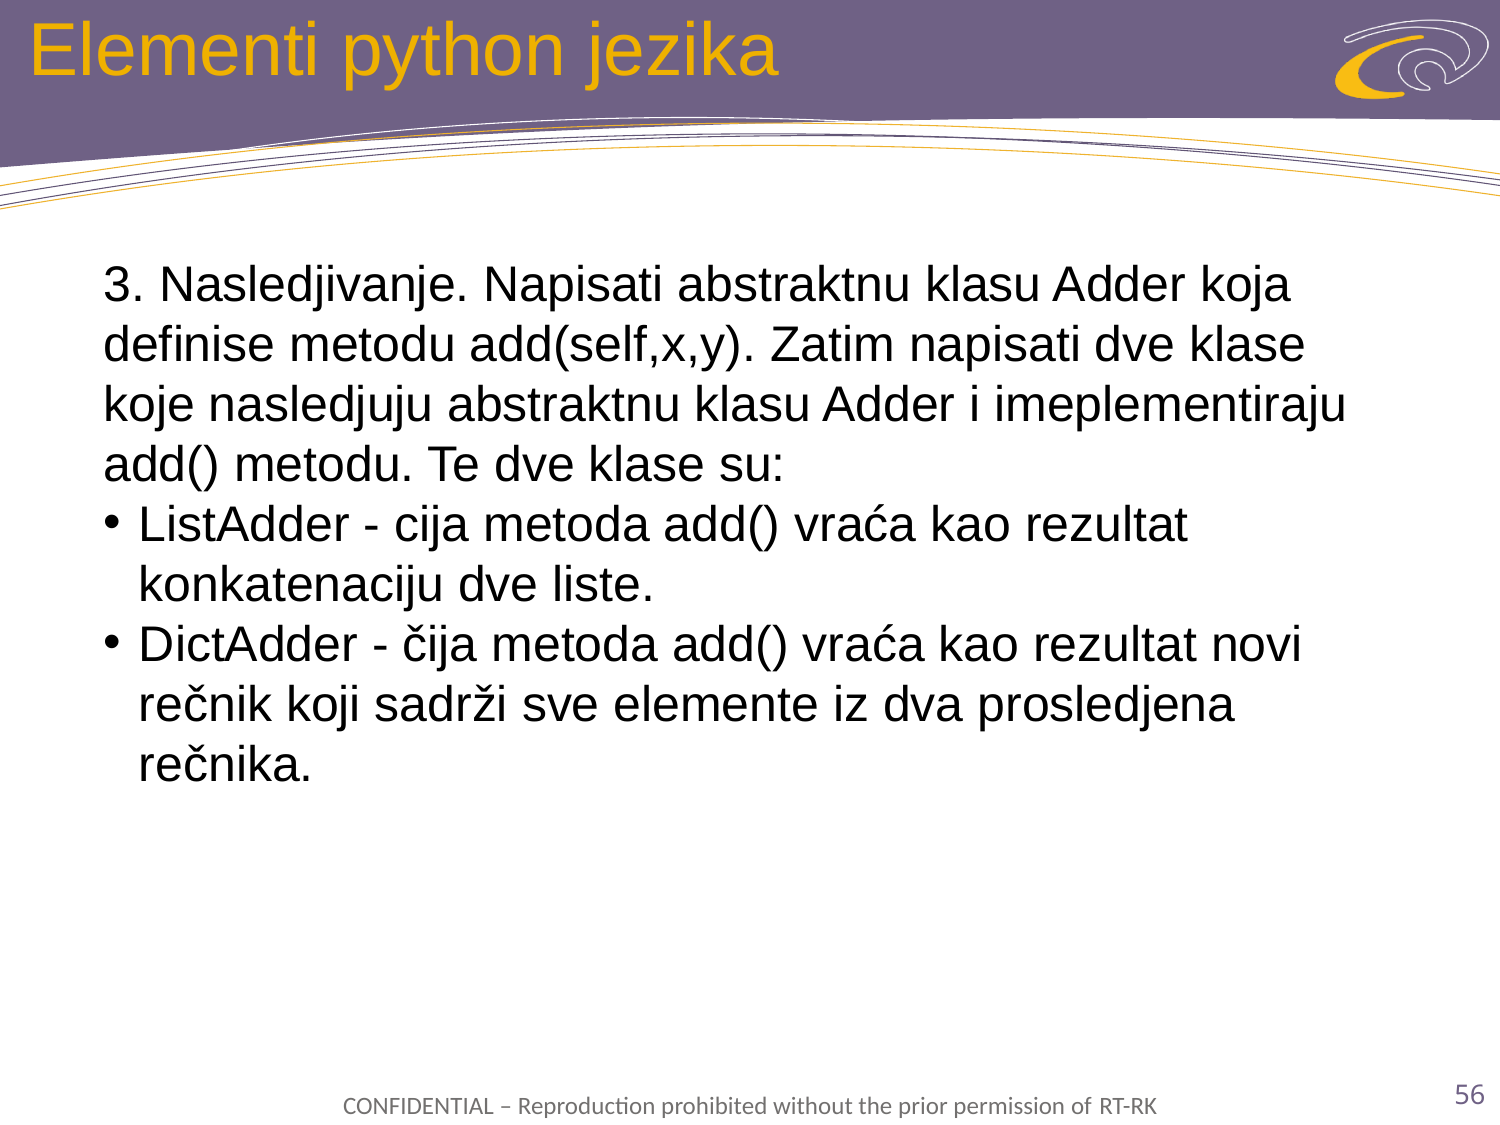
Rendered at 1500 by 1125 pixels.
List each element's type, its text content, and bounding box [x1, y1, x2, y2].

list [88, 160, 1412, 243]
title Elementi python jezika [13, 0, 1313, 119]
text_box 3. Nasledjivanje. Napisati abstraktnu klasu Adder koja definise metodu add(self,x,y). Zatim napisati dve klase koje nasledjuju abstraktnu klasu Adder i imeplementiraju add() metodu. Te dve klase su: ListAdder - cija metoda add() vraća kao rezultat konkatenaciju dve liste. DictAdder - čija metoda add() vraća kao rezultat novi rečnik koji sadrži sve elemente iz dva prosledjena rečnika. [88, 243, 1412, 752]
list [88, 752, 1412, 977]
picture [1322, 0, 1500, 102]
